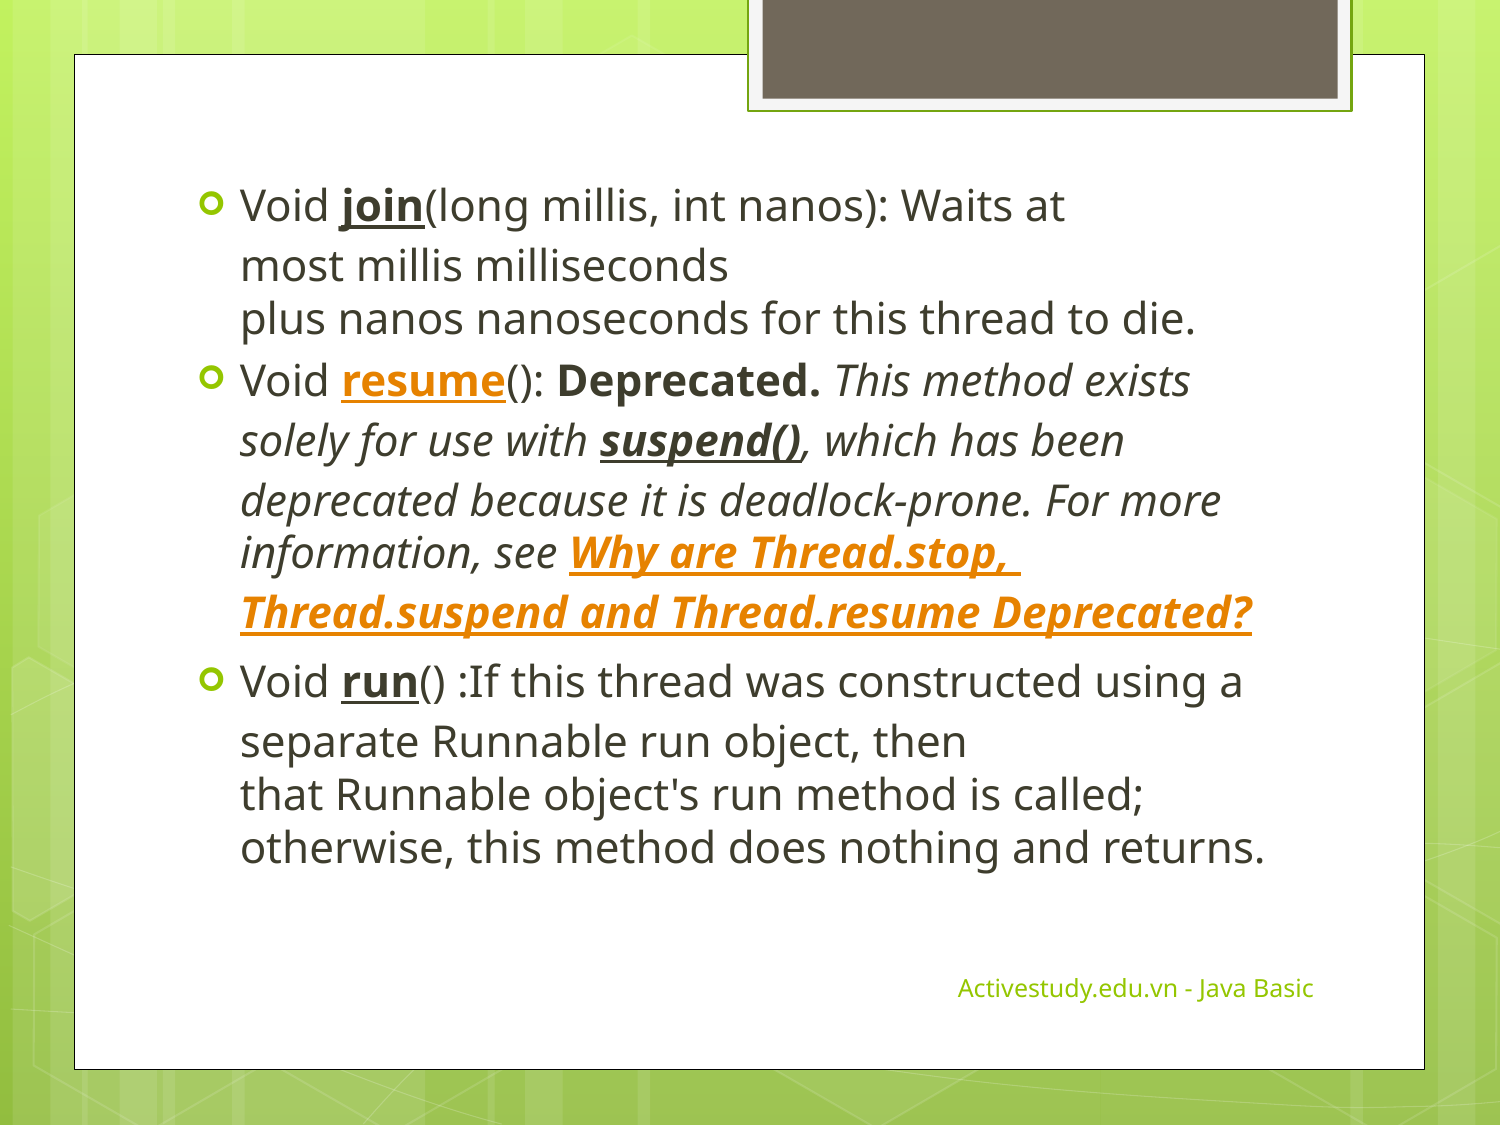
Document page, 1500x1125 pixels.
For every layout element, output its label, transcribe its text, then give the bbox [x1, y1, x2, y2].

footer Activestudy.edu.vn - Java Basic [761, 960, 1336, 1020]
list Void join(long millis, int nanos): Waits at most millis milliseconds plus nanos nanoseconds for this thread to die. Void resume(): Deprecated. This method exists solely for use with suspend(), which has been deprecated because it is deadlock-prone. For more information, see Why are Thread.stop, Thread.suspend and Thread.resume Deprecated? Void run() :If this thread was constructed using a separate Runnable run object, then that Runnable object's run method is called; otherwise, this method does nothing and returns. [171, 170, 1283, 957]
